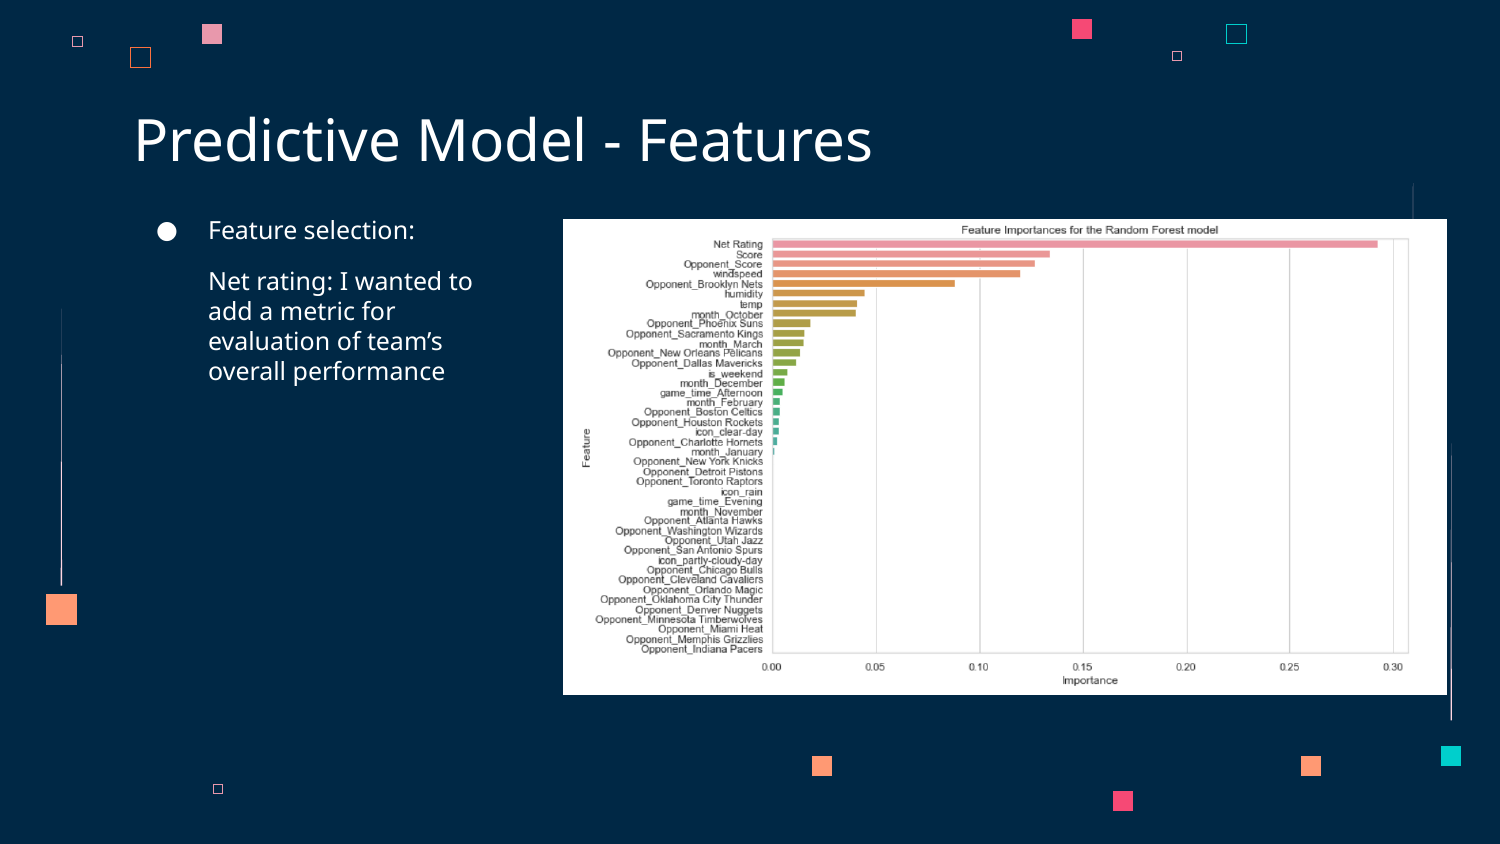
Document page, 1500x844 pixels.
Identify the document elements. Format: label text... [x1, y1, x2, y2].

list Feature selection: Net rating: I wanted to add a metric for evaluation of team’s overall performance [118, 199, 535, 746]
title Predictive Model - Features [118, 88, 1382, 183]
picture [563, 219, 1447, 695]
